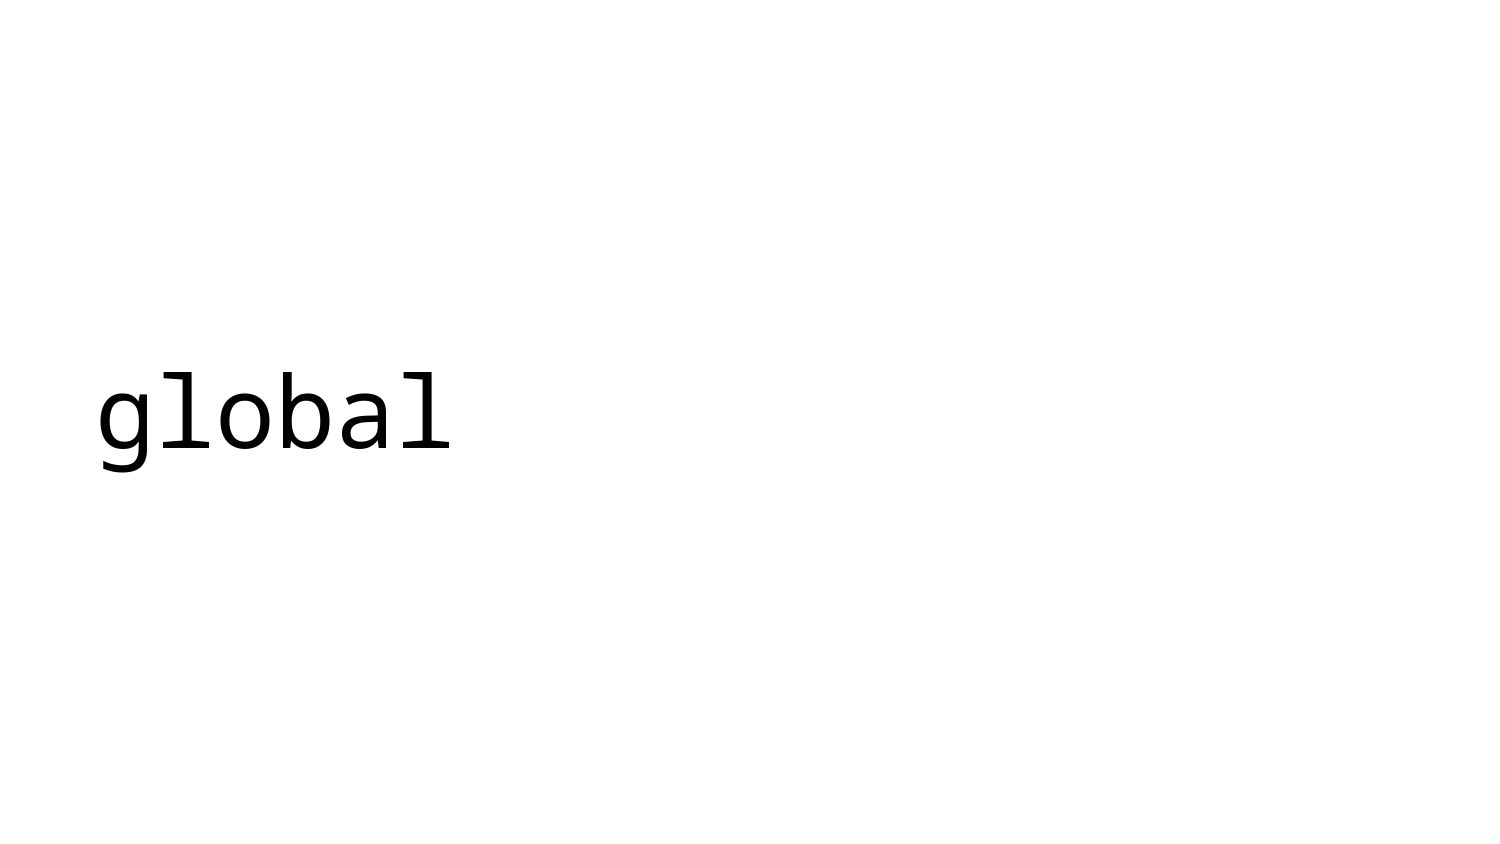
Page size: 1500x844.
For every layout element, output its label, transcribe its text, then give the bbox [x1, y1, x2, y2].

title global [80, 73, 1125, 745]
